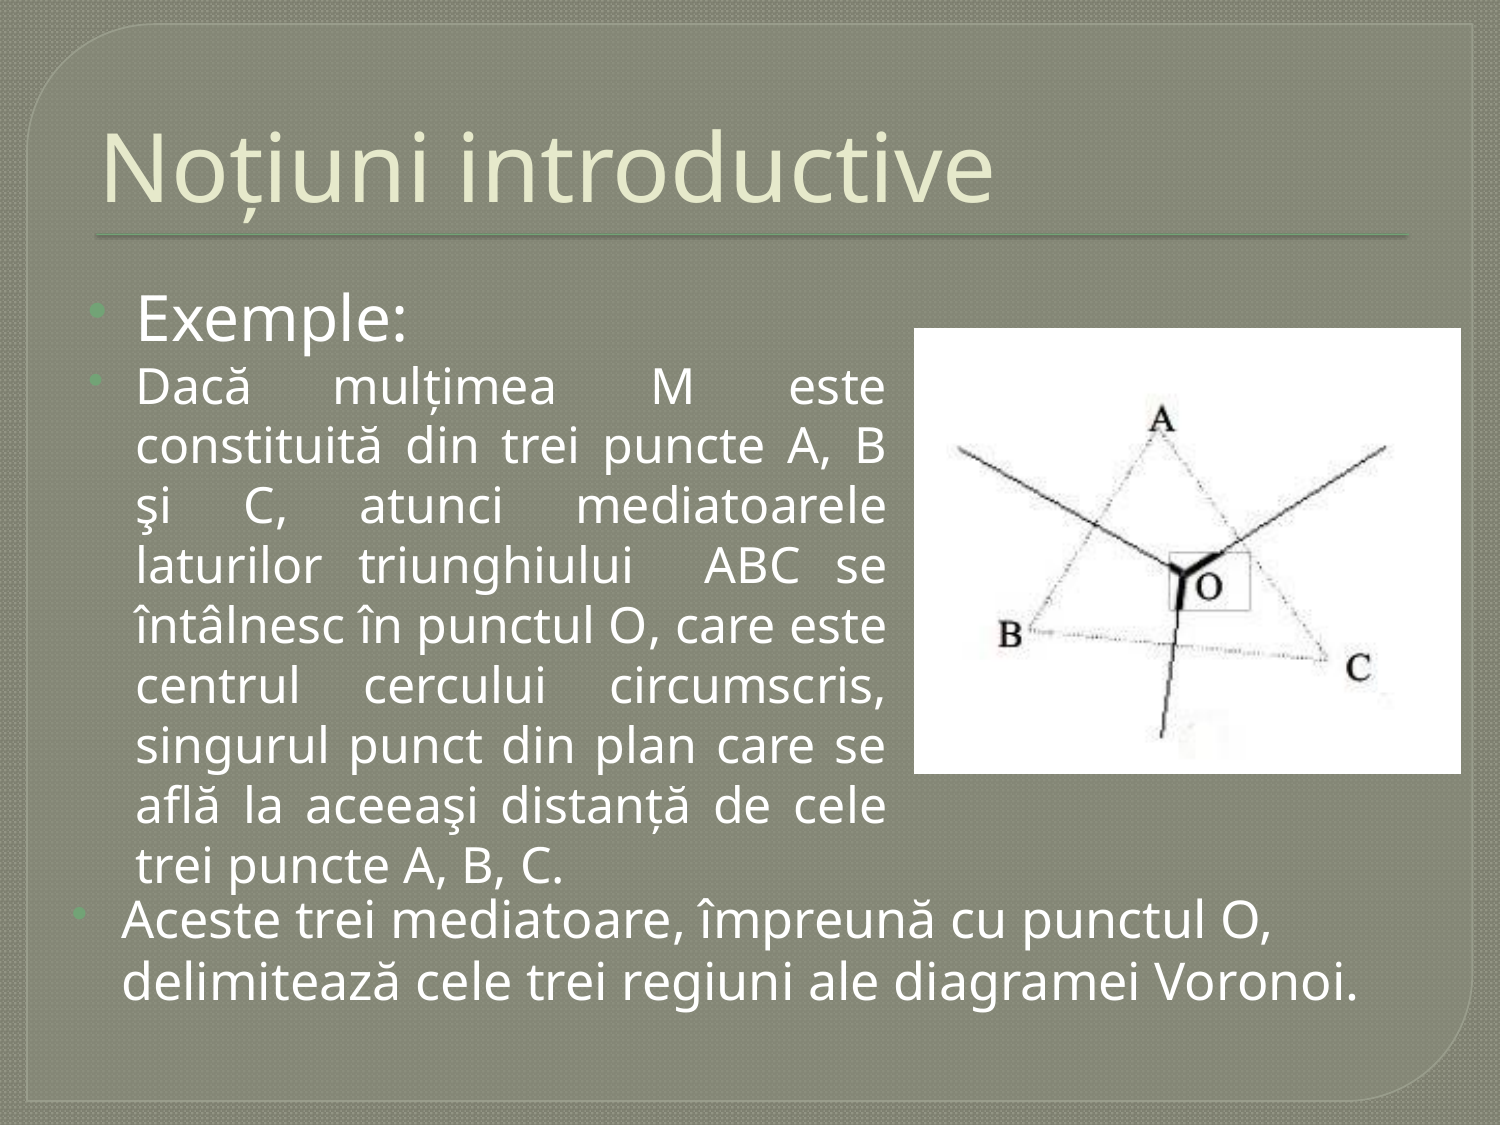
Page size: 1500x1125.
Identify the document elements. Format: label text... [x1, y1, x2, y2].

list Exemple: Dacă mulțimea M este constituită din trei puncte A, B şi C, atunci mediatoarele laturilor triunghiului ABC se întâlnesc în punctul O, care este centrul cercului circumscris, singurul punct din plan care se află la aceeaşi distanță de cele trei puncte A, B, C. [75, 270, 903, 878]
title Noțiuni introductive [75, 41, 1425, 230]
text_box Aceste trei mediatoare, împreună cu punctul O, delimitează cele trei regiuni ale diagramei Voronoi. [58, 878, 1465, 1064]
picture [913, 327, 1462, 774]
